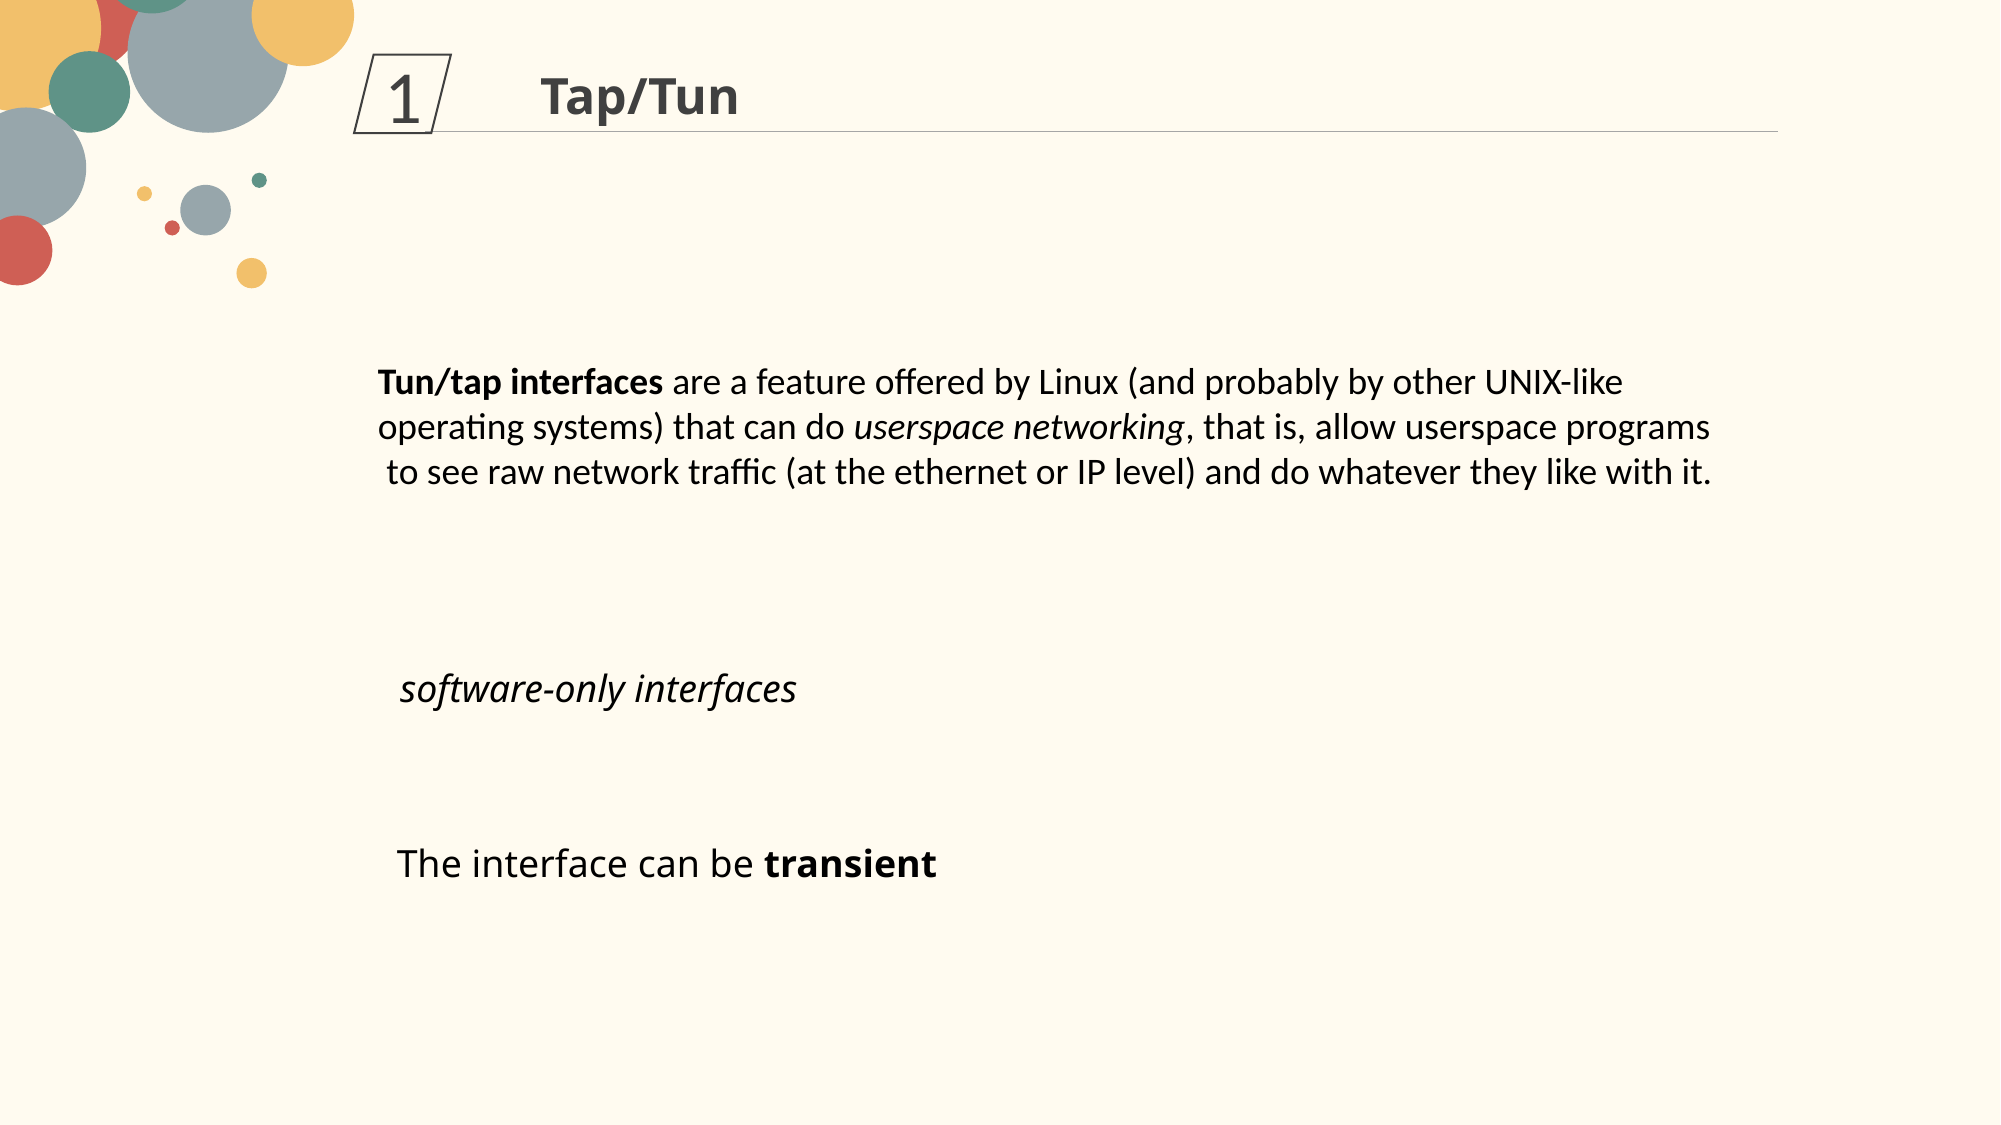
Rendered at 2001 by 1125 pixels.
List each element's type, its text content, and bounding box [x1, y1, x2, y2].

text_box The interface can be transient [382, 832, 953, 892]
text_box Tap/Tun [525, 57, 1296, 131]
text_box software-only interfaces [385, 657, 813, 718]
text_box Tun/tap interfaces are a feature offered by Linux (and probably by other UNIX-like operating systems) that can do userspace networking, that is, allow userspace programs to see raw network traffic (at the ethernet or IP level) and do whatever they like with it. [363, 349, 1738, 500]
text_box 1 [355, 53, 453, 135]
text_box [0, 0, 355, 289]
